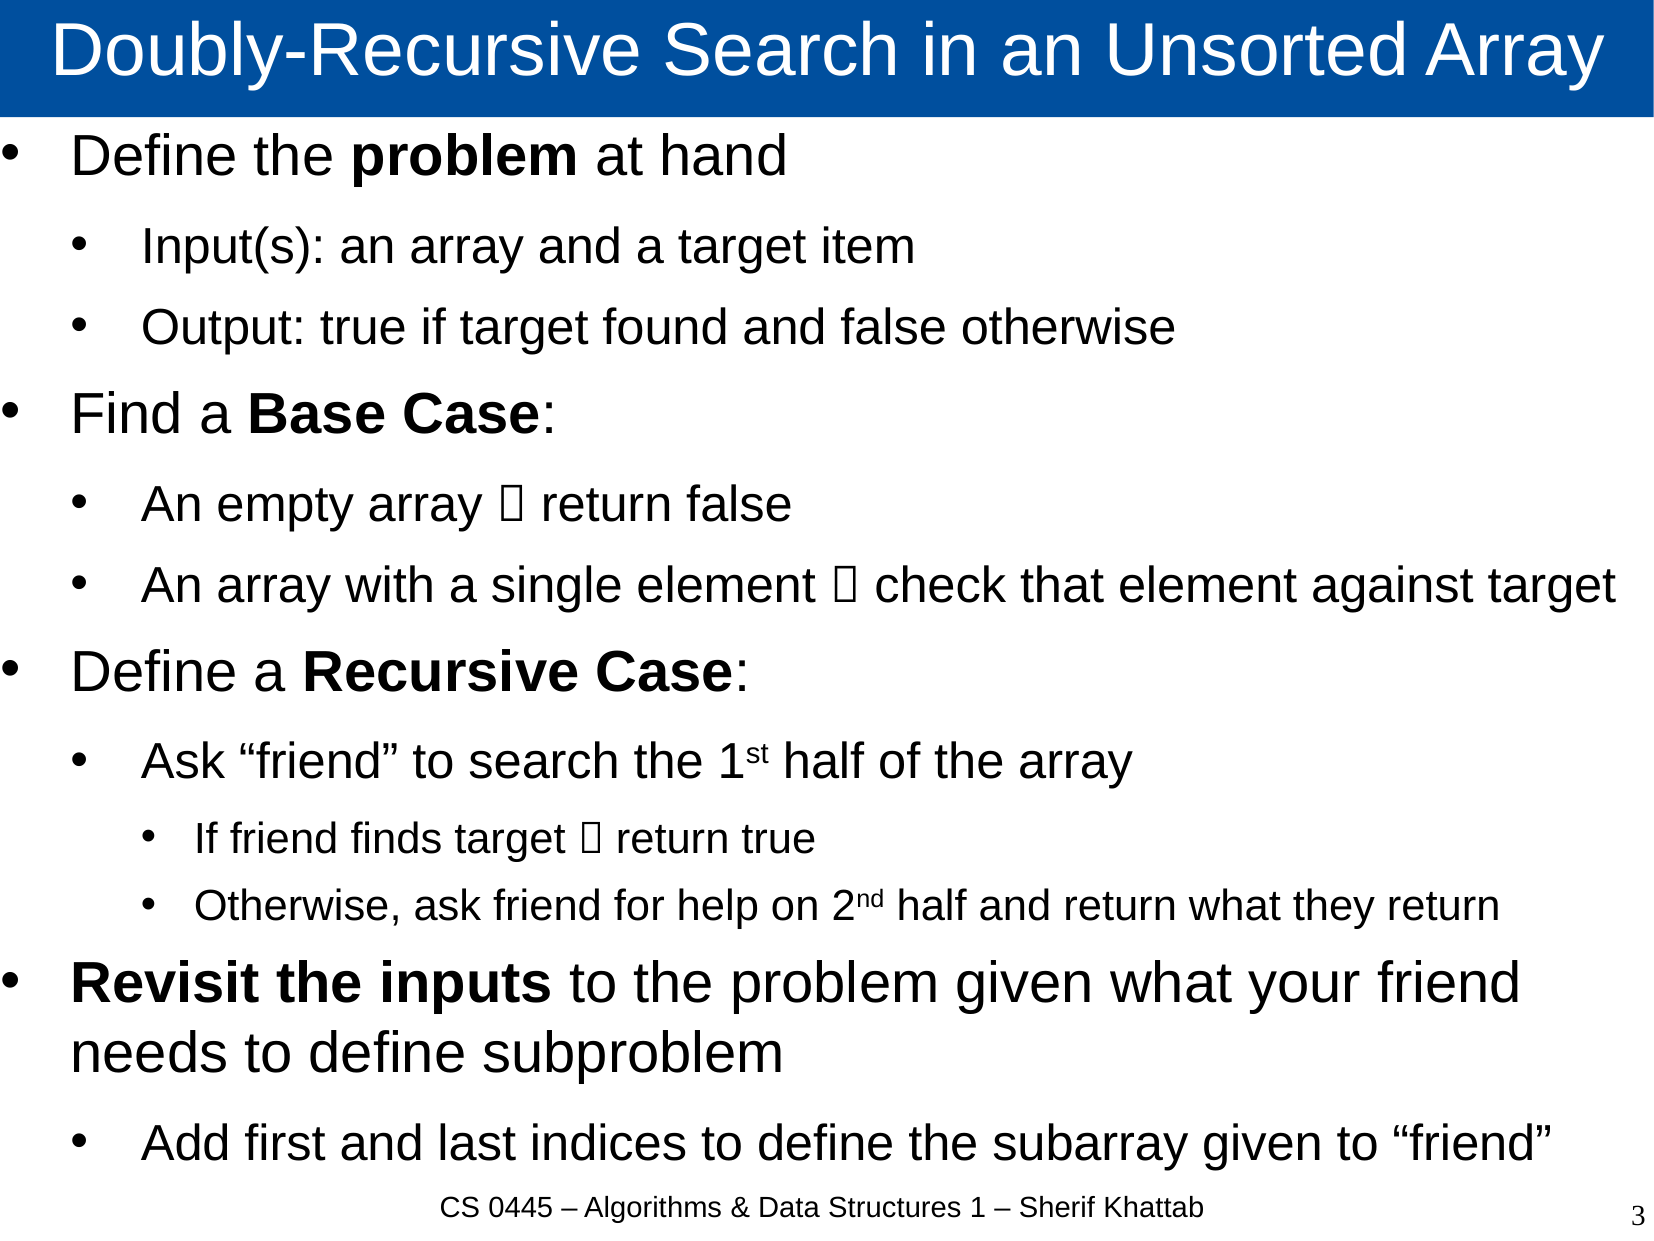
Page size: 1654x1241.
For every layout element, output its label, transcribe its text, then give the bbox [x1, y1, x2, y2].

footer CS 0445 – Algorithms & Data Structures 1 – Sherif Khattab [407, 1190, 1238, 1241]
list Define the problem at hand Input(s): an array and a target item Output: true if target found and false otherwise Find a Base Case: An empty array  return false An array with a single element  check that element against target Define a Recursive Case: Ask “friend” to search the 1st half of the array If friend finds target  return true Otherwise, ask friend for help on 2nd half and return what they return Revisit the inputs to the problem given what your friend needs to define subproblem Add first and last indices to define the subarray given to “friend” [0, 117, 1654, 1195]
title Doubly-Recursive Search in an Unsorted Array [0, 0, 1654, 117]
slide_number 3 [1265, 1198, 1647, 1241]
